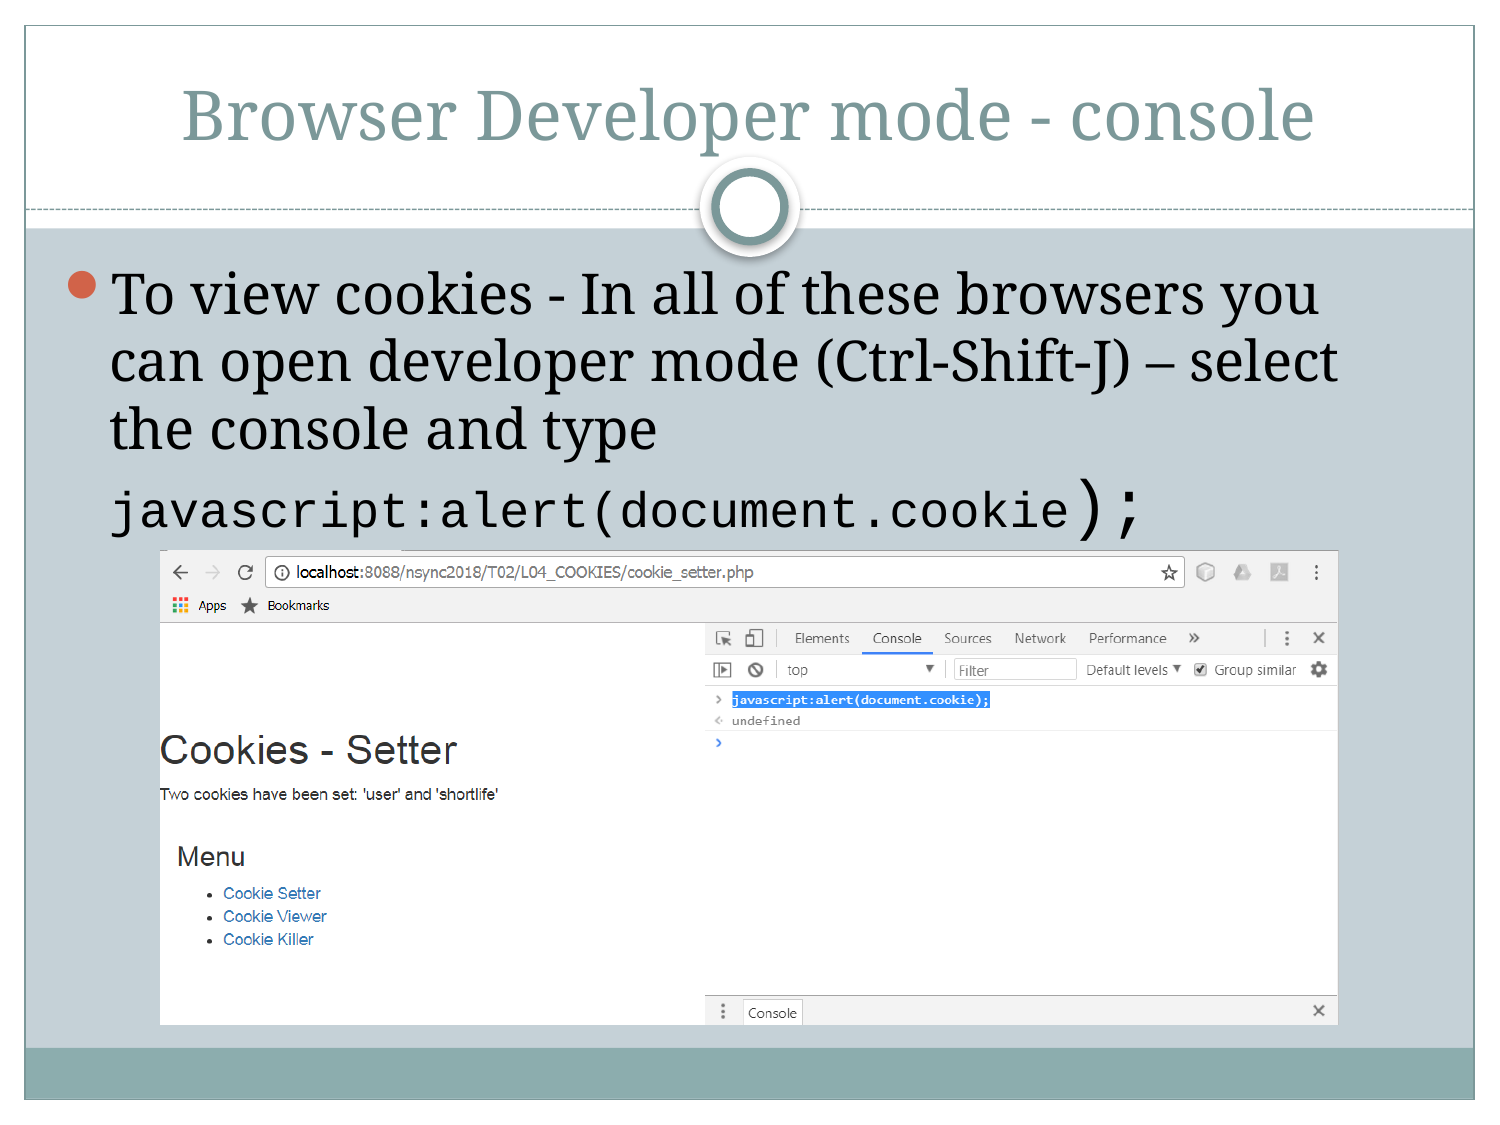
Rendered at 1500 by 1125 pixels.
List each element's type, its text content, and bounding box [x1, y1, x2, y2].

picture [160, 550, 1339, 1025]
title Browser Developer mode - console [49, 37, 1450, 162]
list To view cookies - In all of these browsers you can open developer mode (Ctrl-Shift-J) – select the console and type javascript:alert(document.cookie); [49, 250, 1445, 1001]
